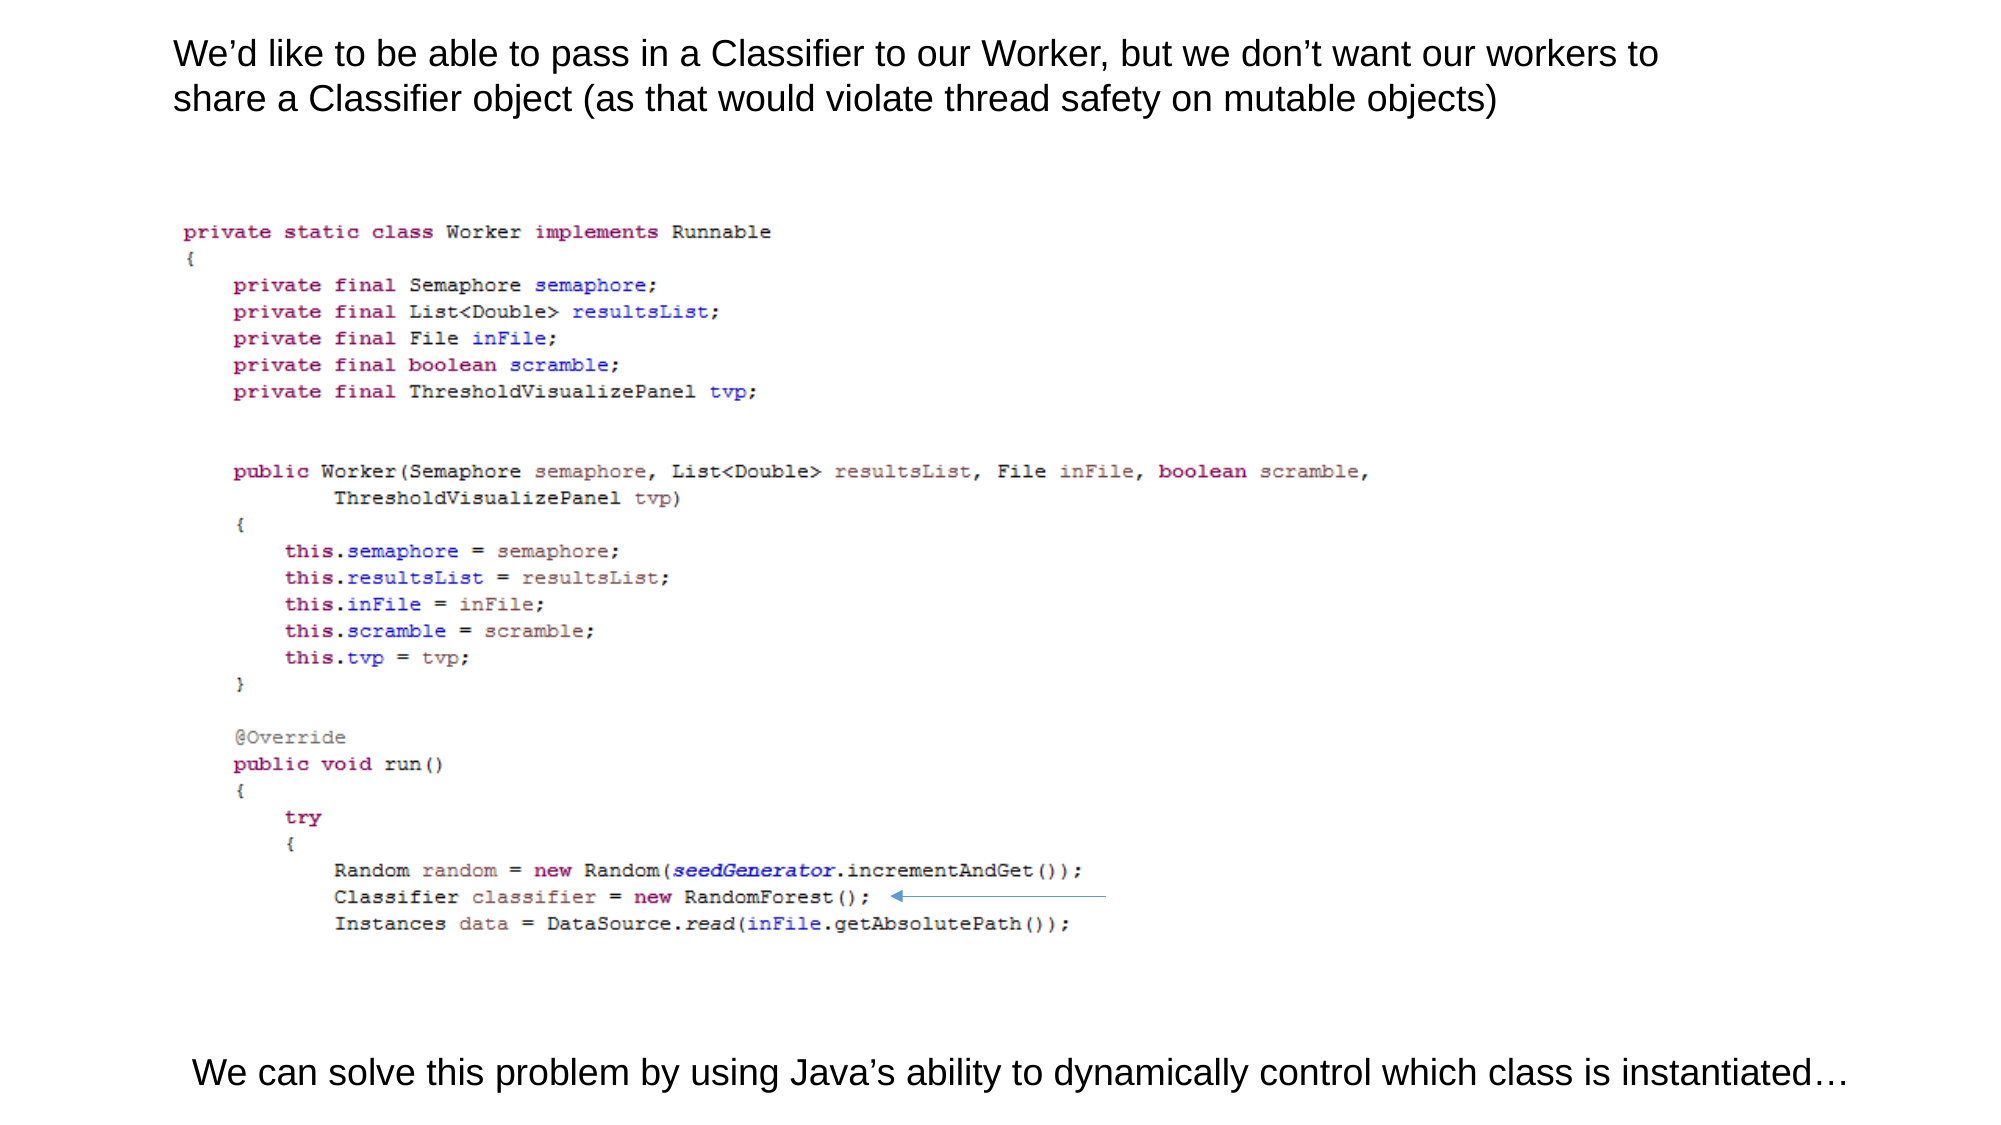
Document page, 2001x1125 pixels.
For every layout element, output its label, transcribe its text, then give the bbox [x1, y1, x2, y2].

text_box We can solve this problem by using Java’s ability to dynamically control which class is instantiated… [177, 1040, 1877, 1100]
text_box We’d like to be able to pass in a Classifier to our Worker, but we don’t want our workers to share a Classifier object (as that would violate thread safety on mutable objects) [158, 21, 1686, 127]
picture [149, 185, 1480, 944]
